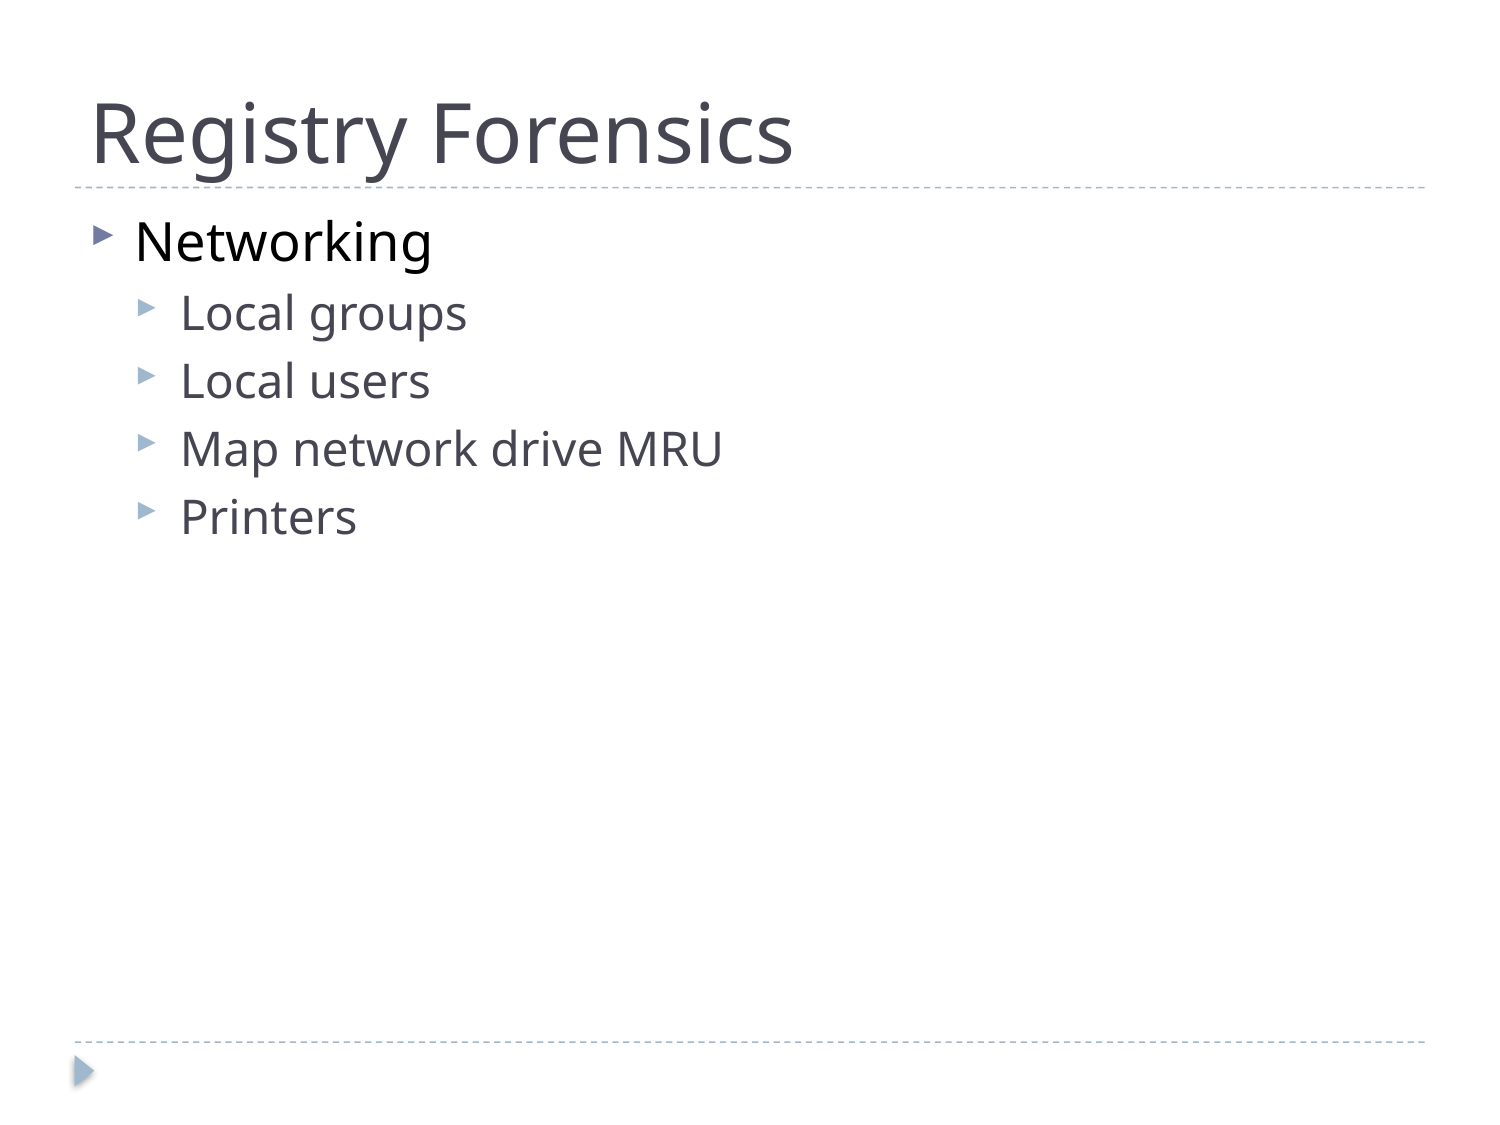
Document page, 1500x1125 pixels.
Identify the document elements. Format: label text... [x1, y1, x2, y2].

list Networking Local groups Local users Map network drive MRU Printers [75, 200, 1425, 1006]
title Registry Forensics [75, 24, 1425, 188]
